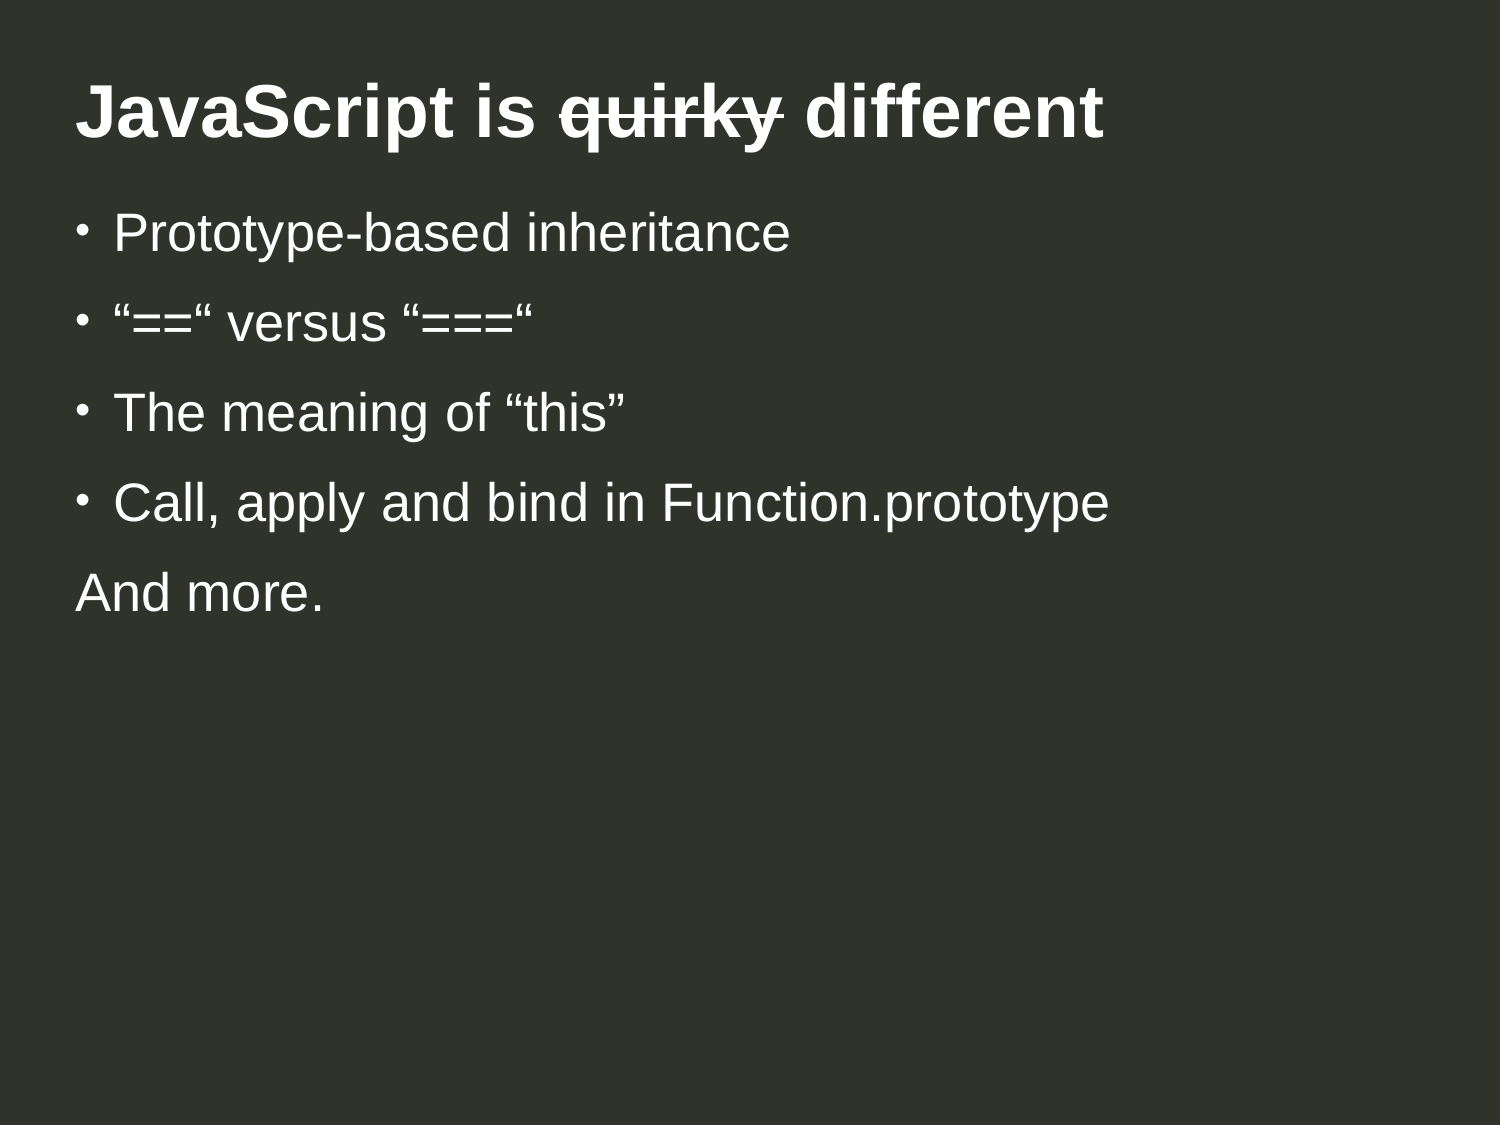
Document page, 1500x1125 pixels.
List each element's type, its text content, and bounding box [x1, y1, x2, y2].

list Prototype-based inheritance “==“ versus “===“ The meaning of “this” Call, apply and bind in Function.prototype And more. [75, 197, 1425, 1084]
list JavaScript is quirky different [75, 71, 1425, 170]
